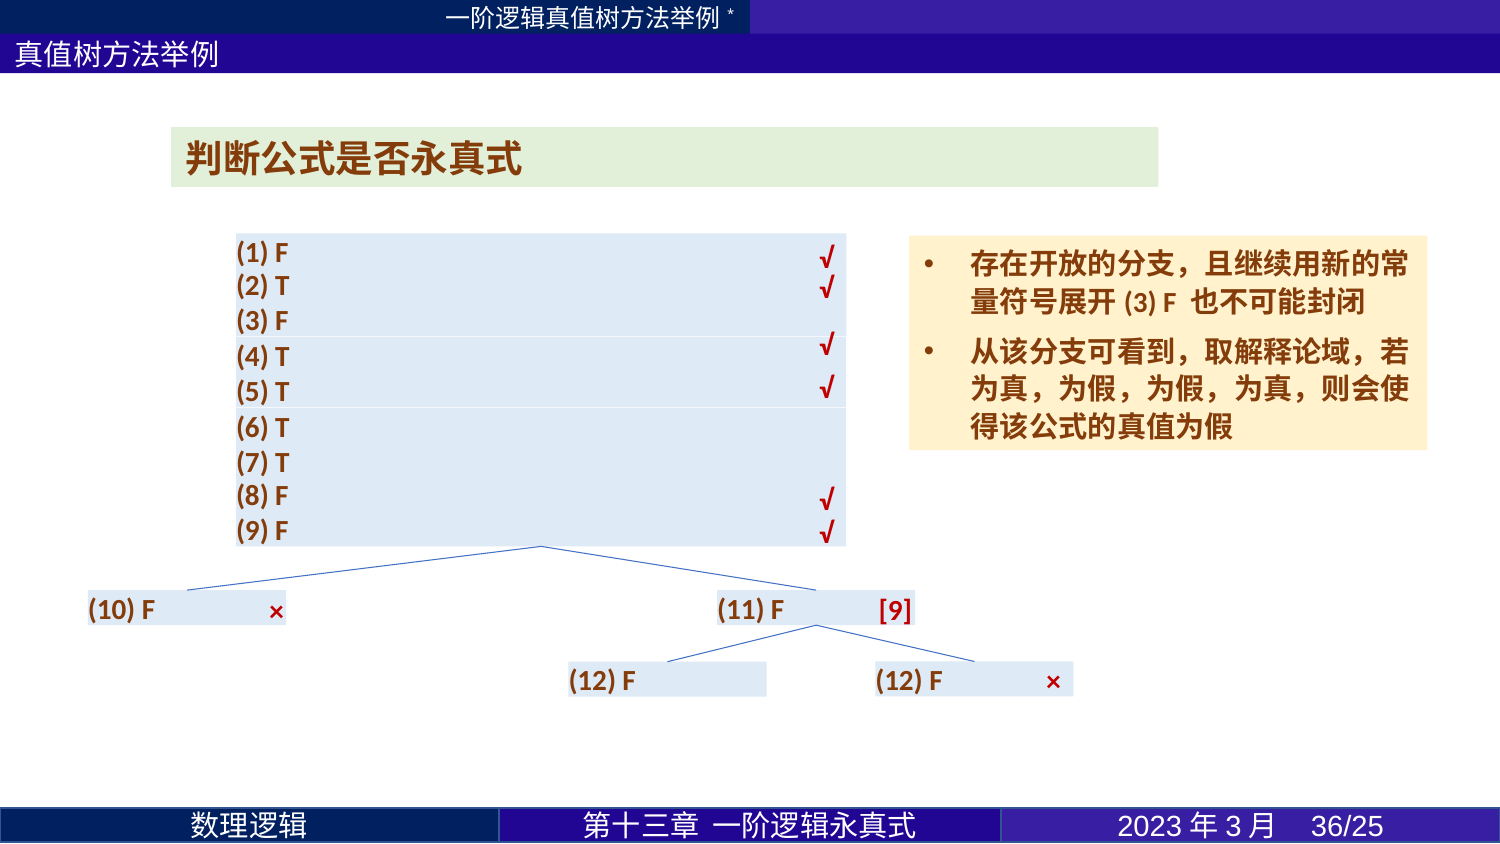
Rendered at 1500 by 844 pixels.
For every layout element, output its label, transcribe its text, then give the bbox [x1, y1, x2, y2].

text_box 数理逻辑 [0, 807, 498, 843]
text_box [186, 547, 541, 591]
text_box × [1033, 662, 1074, 698]
text_box 2023年3月 36/25 [1000, 807, 1500, 843]
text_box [816, 625, 975, 662]
text_box 一阶逻辑真值树方法举例* [0, 0, 749, 33]
text_box [749, 0, 1500, 33]
text_box 第十三章 一阶逻辑永真式 [498, 807, 1000, 843]
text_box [667, 625, 816, 662]
text_box √ [806, 481, 847, 513]
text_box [541, 547, 817, 591]
text_box √ [806, 269, 847, 305]
text_box √ [806, 369, 847, 405]
text_box 真值树方法举例 [0, 33, 1500, 74]
text_box × [256, 592, 297, 628]
text_box √ [806, 326, 847, 362]
text_box √ [806, 513, 847, 549]
text_box [9] [875, 590, 916, 625]
text_box √ [806, 239, 847, 269]
